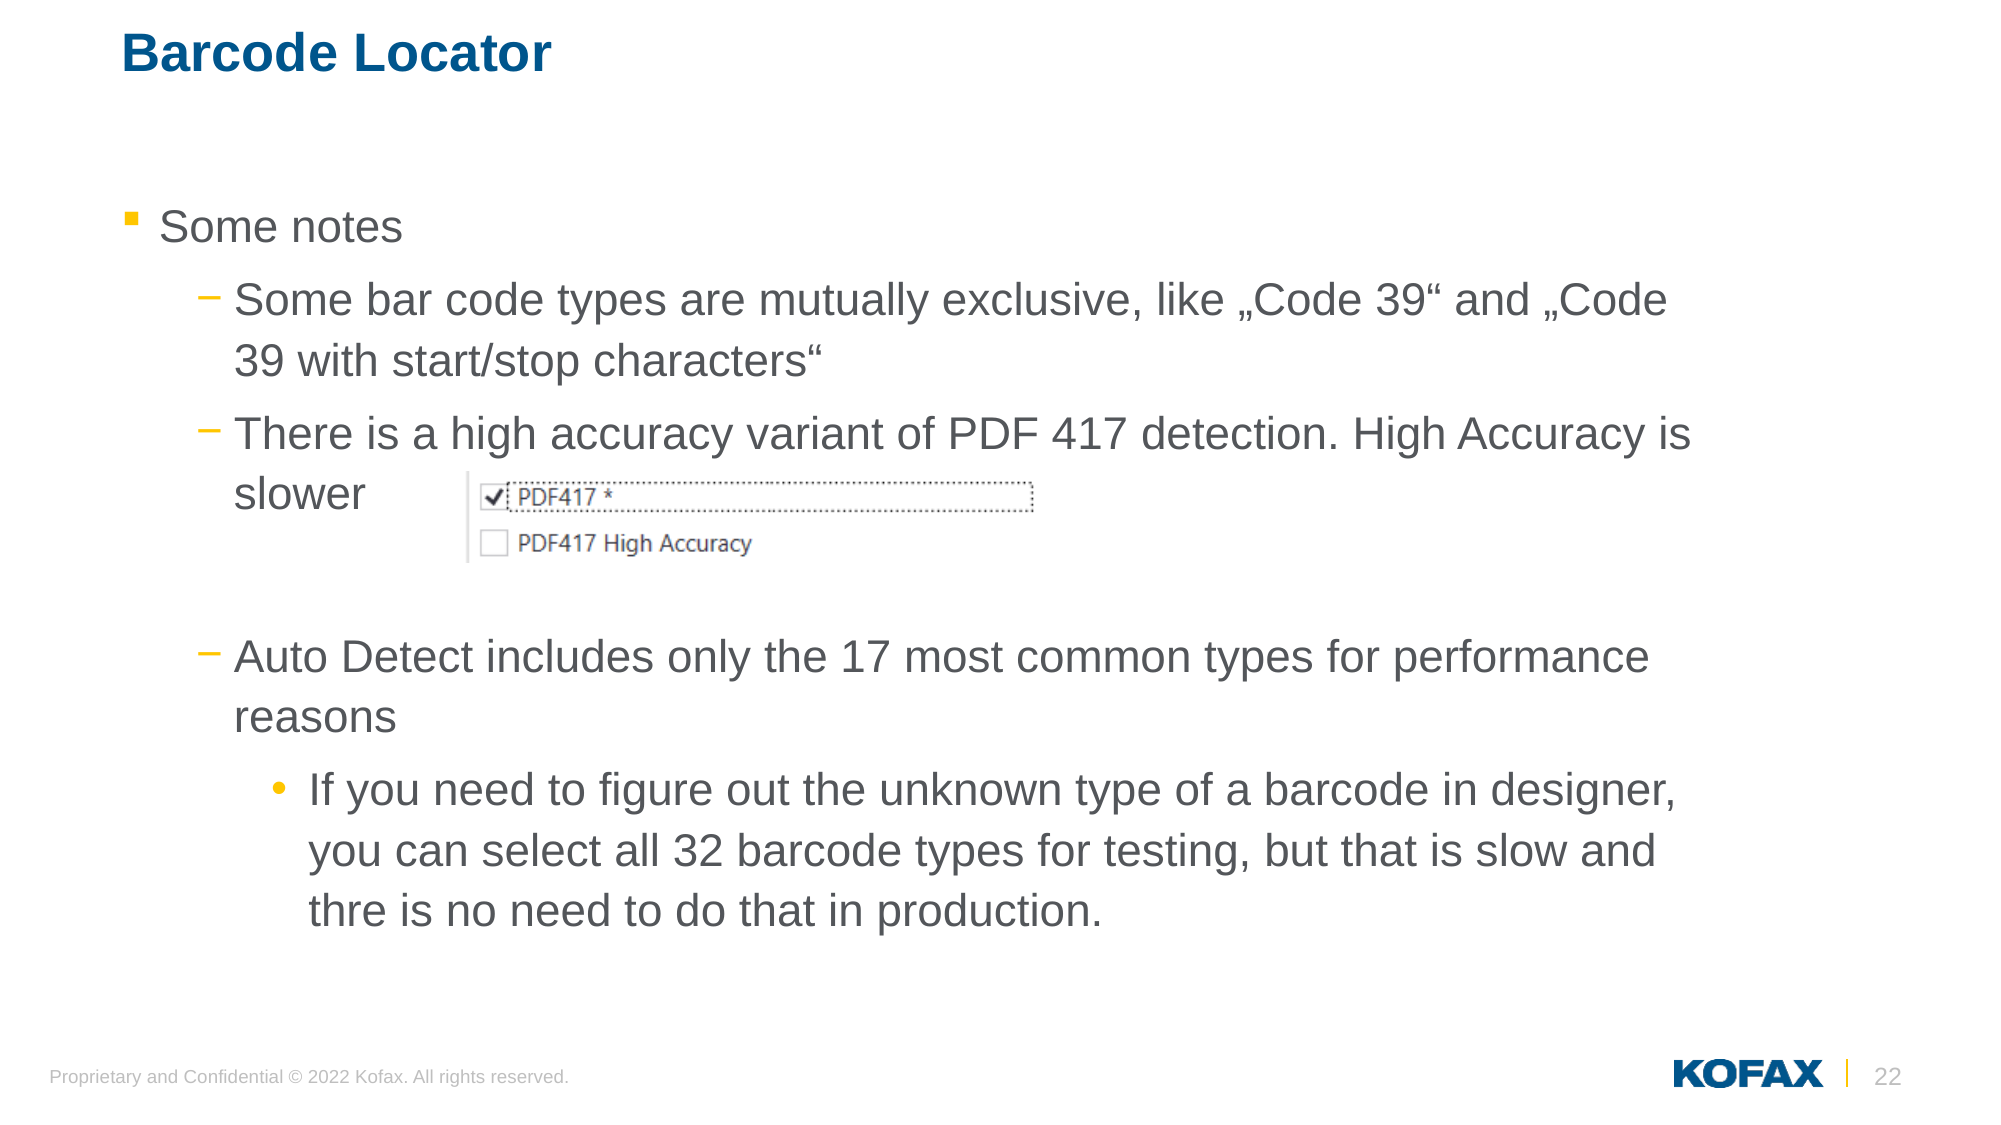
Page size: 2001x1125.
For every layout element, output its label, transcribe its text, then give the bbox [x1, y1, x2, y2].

picture [1674, 1059, 1824, 1088]
list Some notes Some bar code types are mutually exclusive, like „Code 39“ and „Code 39 with start/stop characters“ There is a high accuracy variant of PDF 417 detection. High Accuracy is slower Auto Detect includes only the 17 most common types for performance reasons If you need to figure out the unknown type of a barcode in designer, you can select all 32 barcode types for testing, but that is slow and thre is no need to do that in production. [106, 162, 1724, 998]
title Barcode Locator [105, 22, 1895, 162]
picture [460, 471, 1057, 563]
